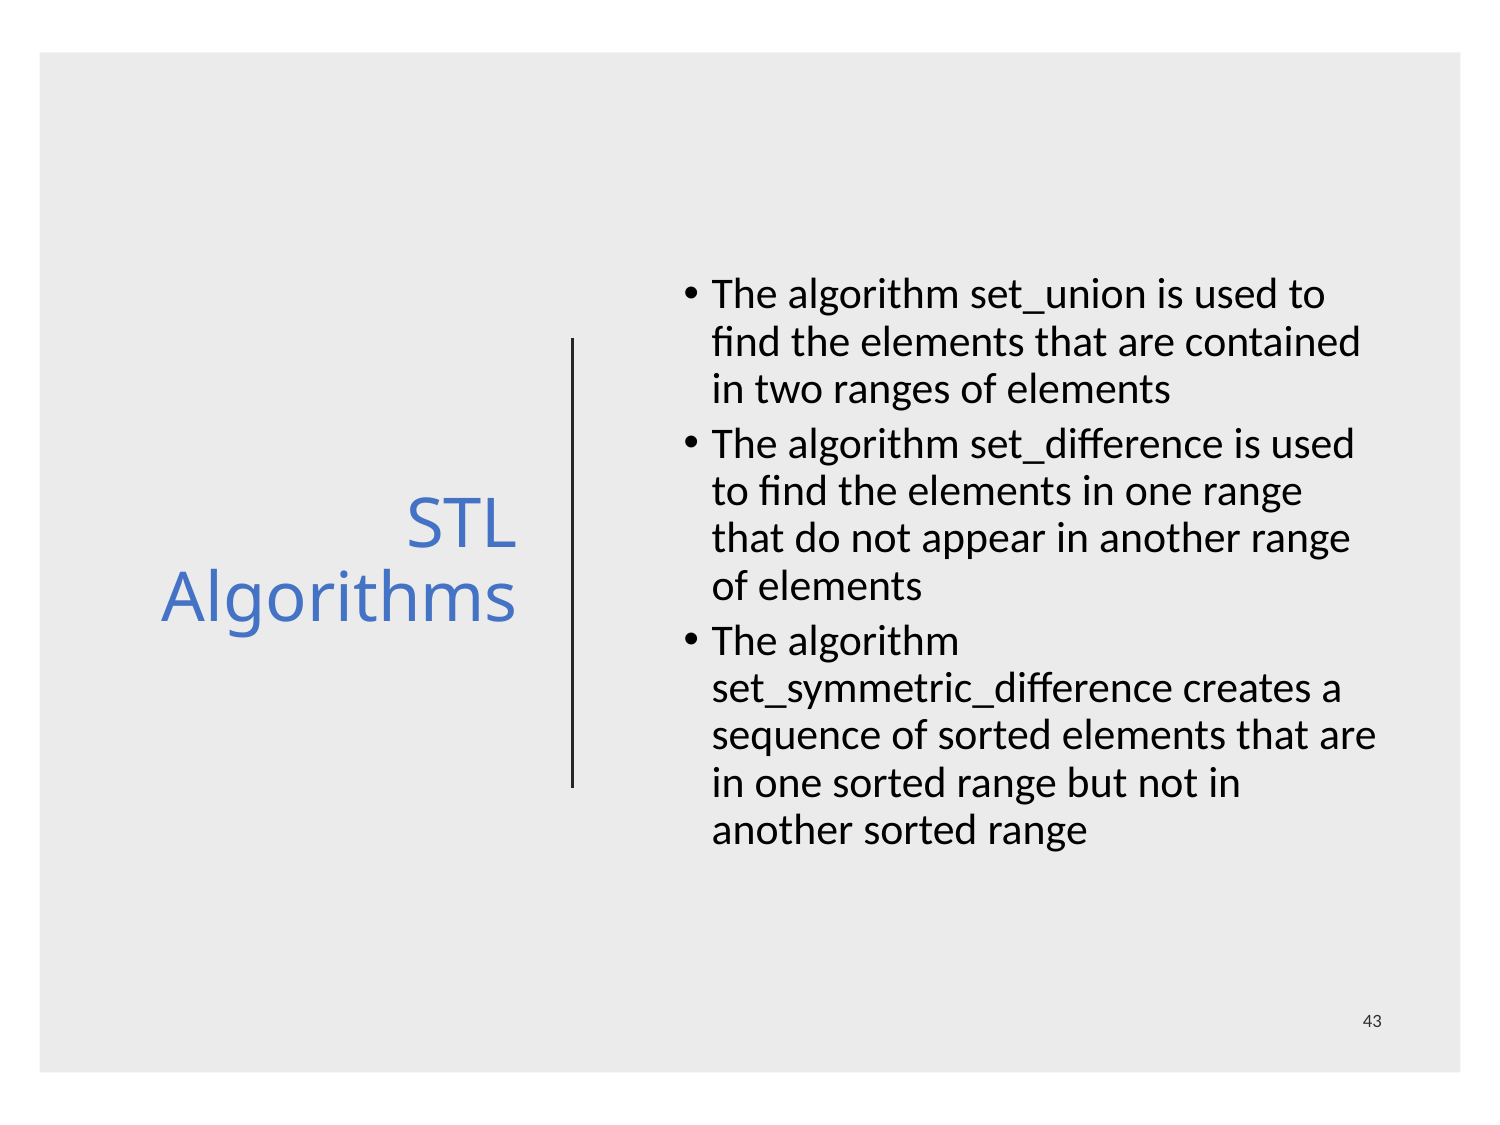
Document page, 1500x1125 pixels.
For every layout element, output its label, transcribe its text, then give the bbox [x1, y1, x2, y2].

list The algorithm set_union is used to find the elements that are contained in two ranges of elements The algorithm set_difference is used to find the elements in one range that do not appear in another range of elements The algorithm set_symmetric_difference creates a sequence of sorted elements that are in one sorted range but not in another sorted range [612, 158, 1397, 967]
text_box [38, 51, 1461, 1073]
title STL Algorithms [103, 158, 533, 967]
slide_number 43 [1300, 989, 1397, 1050]
